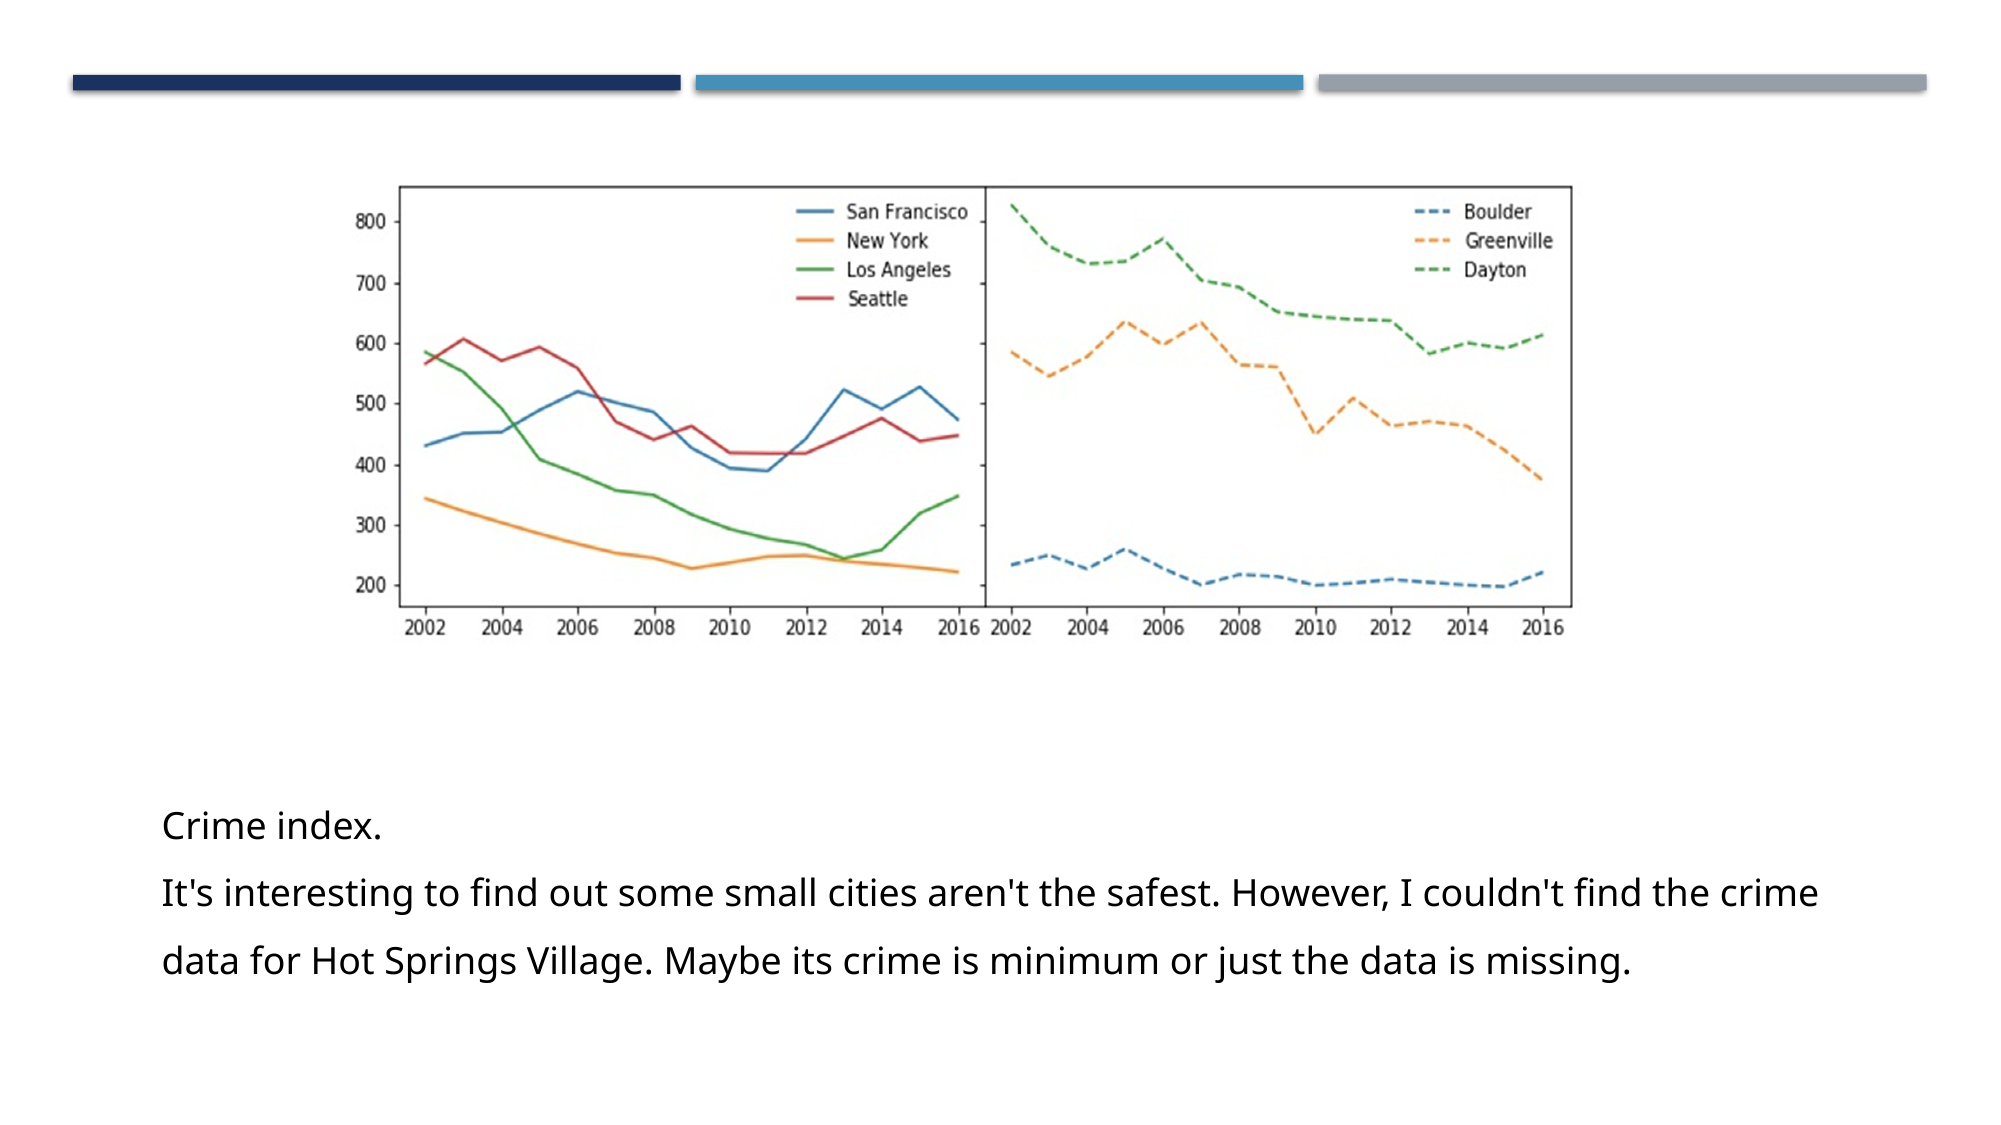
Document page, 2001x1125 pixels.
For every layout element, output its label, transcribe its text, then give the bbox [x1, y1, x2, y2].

picture [209, 118, 1722, 676]
text_box Crime index. It's interesting to find out some small cities aren't the safest. However, I couldn't find the crime data for Hot Springs Village. Maybe its crime is minimum or just the data is missing. [146, 771, 1857, 990]
